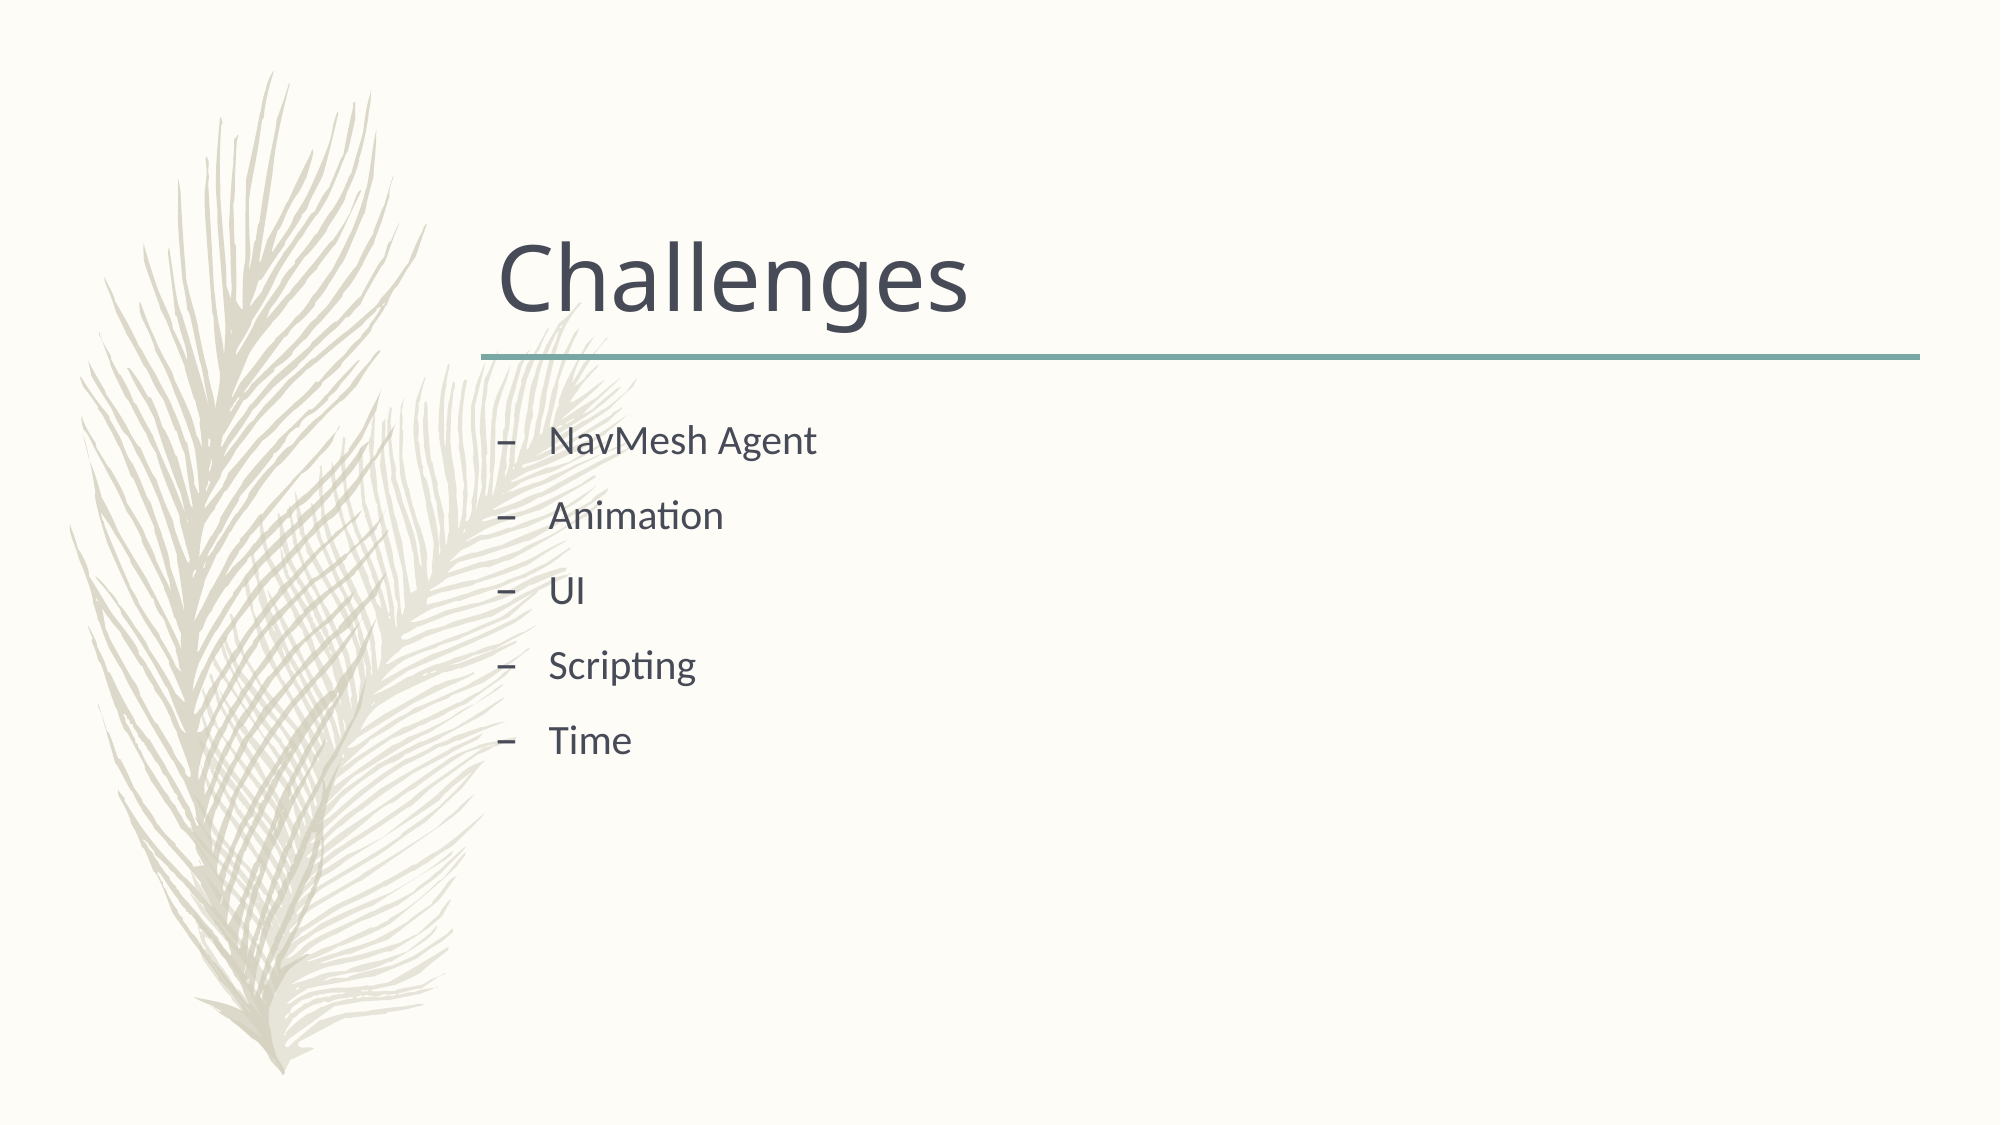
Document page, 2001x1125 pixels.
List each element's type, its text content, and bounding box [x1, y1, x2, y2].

list NavMesh Agent Animation UI Scripting Time [481, 399, 1920, 999]
title Challenges [481, 216, 1920, 350]
